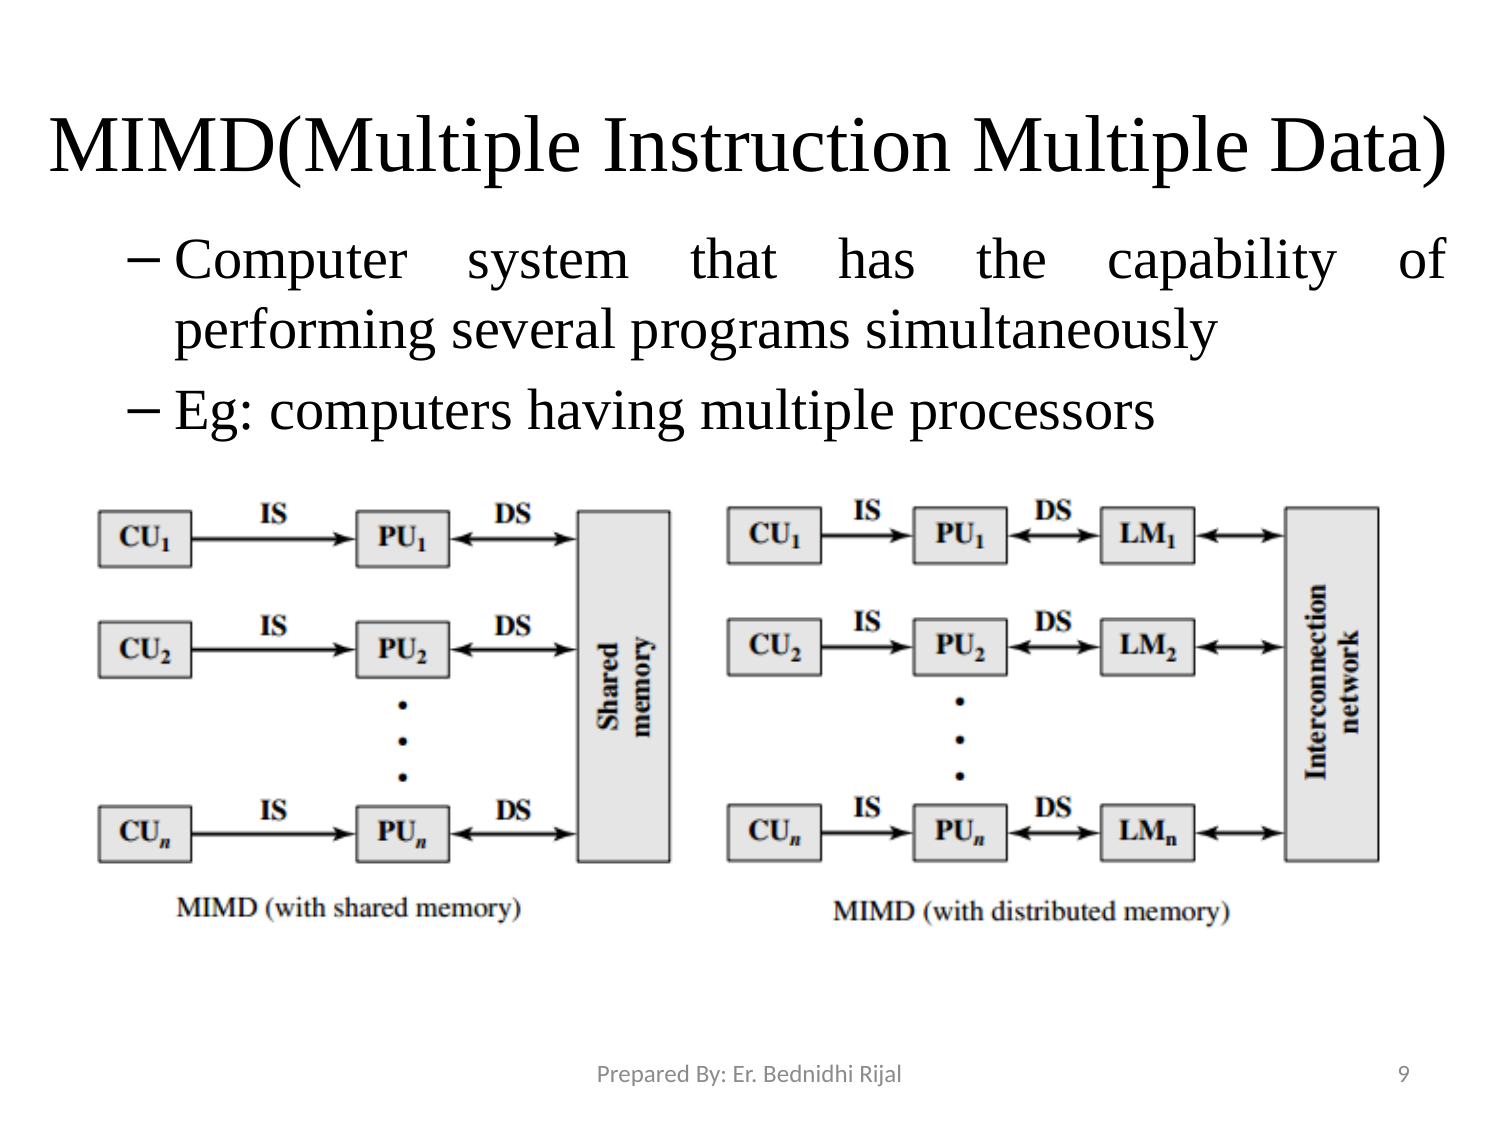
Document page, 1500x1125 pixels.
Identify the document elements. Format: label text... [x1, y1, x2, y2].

list Computer system that has the capability of performing several programs simultaneously Eg: computers having multiple processors [37, 212, 1463, 955]
slide_number 9 [1074, 1042, 1425, 1103]
footer Prepared By: Er. Bednidhi Rijal [512, 1042, 988, 1103]
picture [74, 474, 1420, 938]
title MIMD(Multiple Instruction Multiple Data) [0, 45, 1500, 233]
